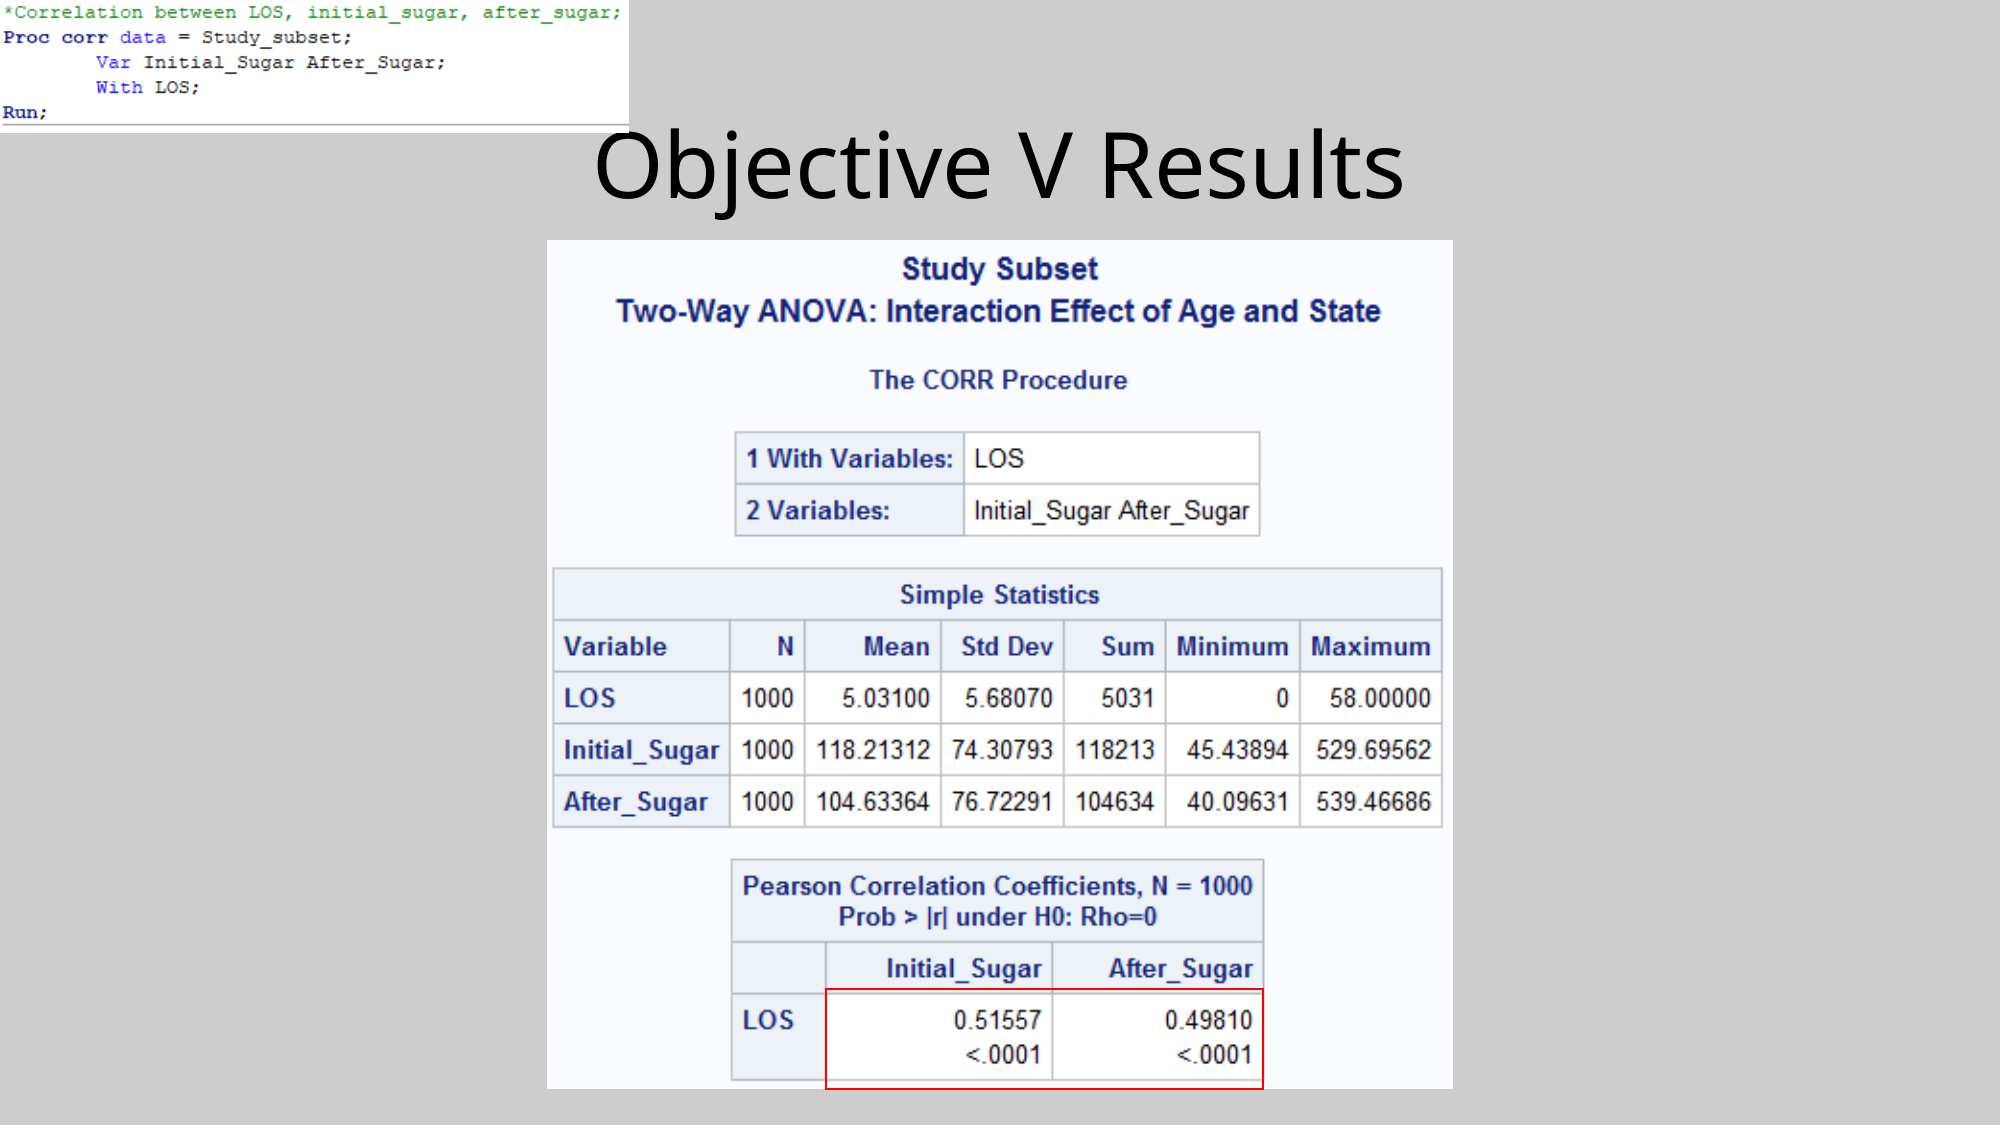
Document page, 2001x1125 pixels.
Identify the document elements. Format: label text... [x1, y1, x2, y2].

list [0, 0, 629, 133]
title Objective V Results [137, 59, 1863, 278]
picture [547, 240, 1453, 1089]
